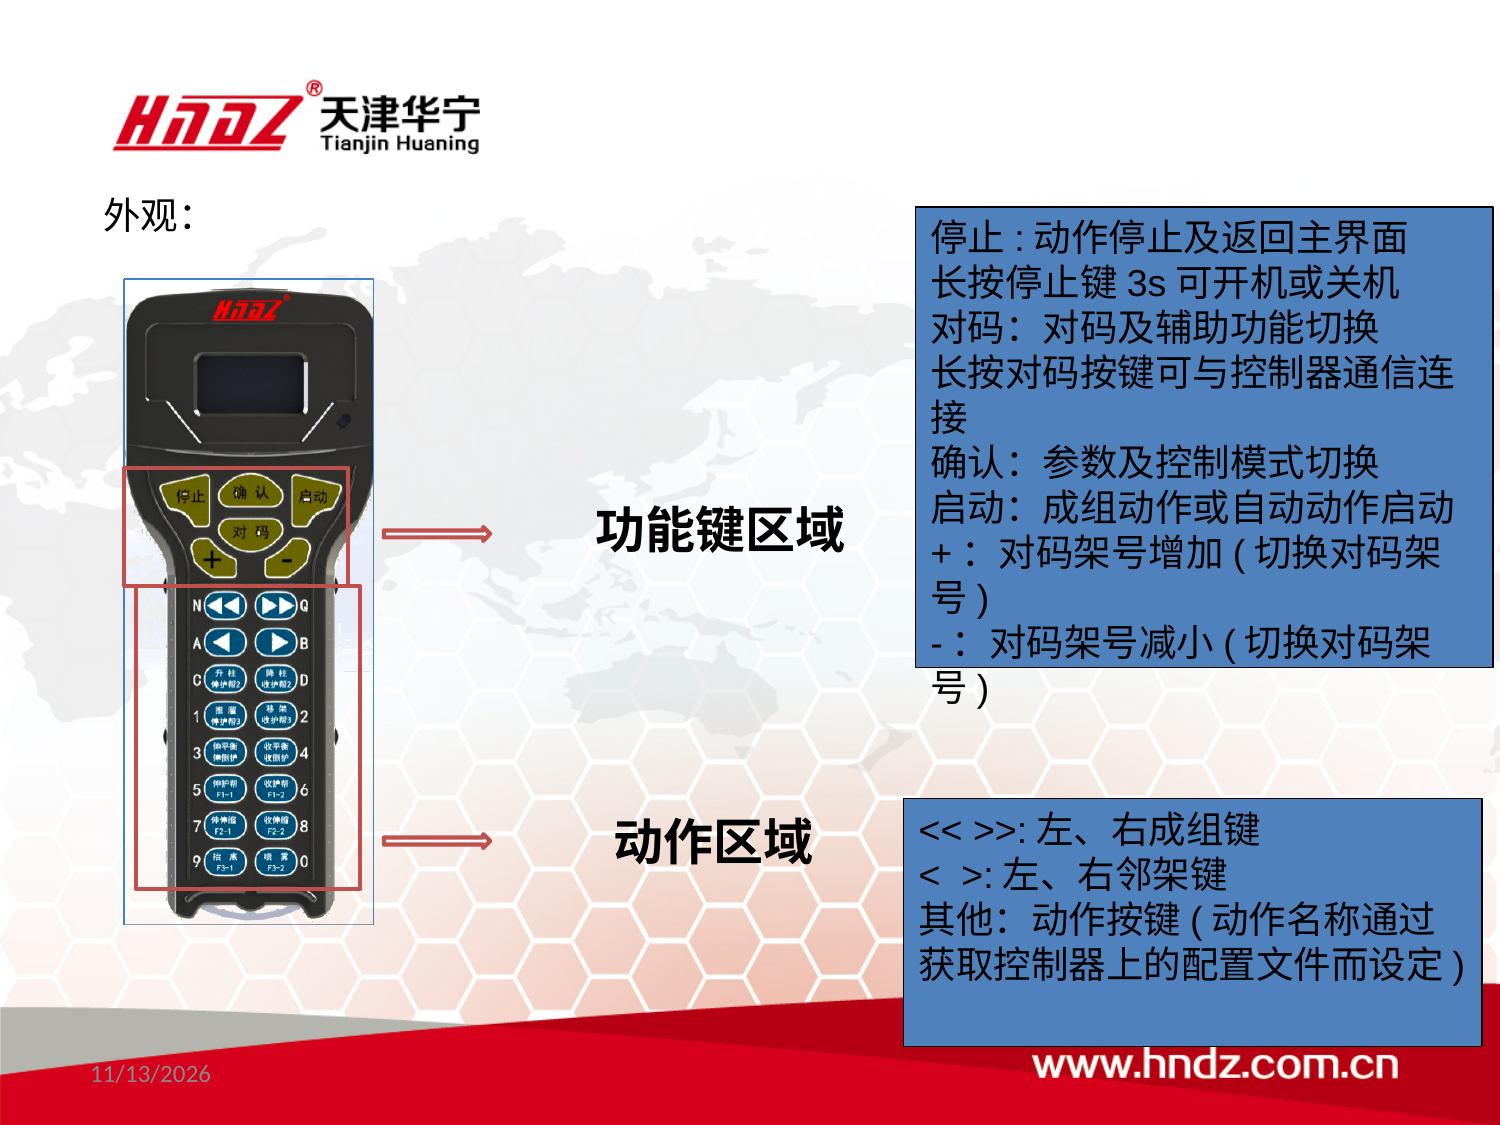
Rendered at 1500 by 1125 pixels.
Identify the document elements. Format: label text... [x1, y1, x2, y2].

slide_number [74, 1042, 426, 1103]
picture [0, 0, 1500, 1125]
text_box [381, 832, 493, 850]
text_box 外观： [88, 184, 539, 245]
text_box [381, 525, 493, 543]
text_box 功能键区域 [549, 491, 892, 567]
text_box << >>:左、右成组键 < >:左、右邻架键 其他：动作按键(动作名称通过获取控制器上的配置文件而设定) [903, 798, 1483, 1047]
text_box 停止:动作停止及返回主界面 长按停止键3s可开机或关机 对码：对码及辅助功能切换 长按对码按键可与控制器通信连接 确认：参数及控制模式切换 启动：成组动作或自动动作启动 +：对码架号增加(切换对码架号) -：对码架号减小(切换对码架号) [915, 206, 1493, 668]
text_box 动作区域 [598, 803, 829, 878]
